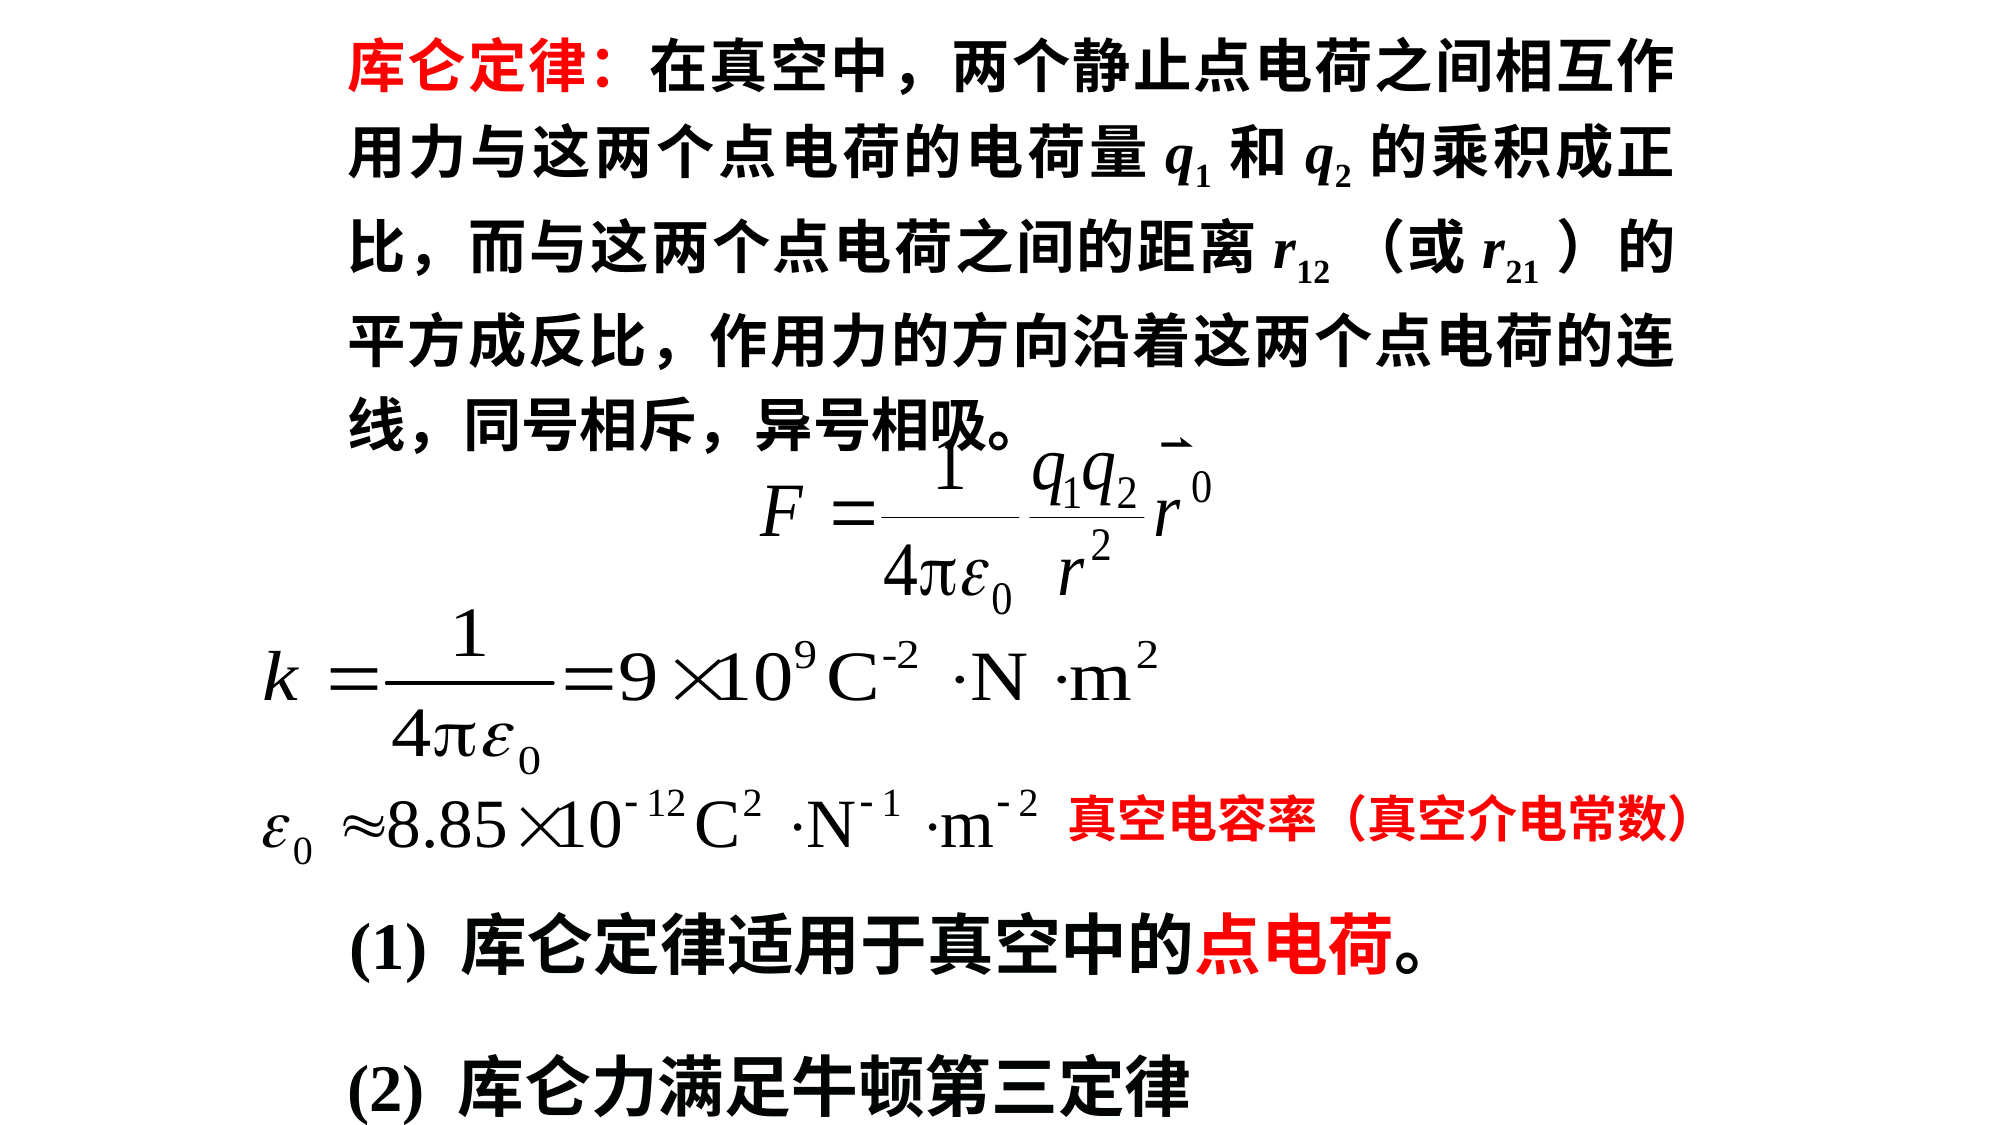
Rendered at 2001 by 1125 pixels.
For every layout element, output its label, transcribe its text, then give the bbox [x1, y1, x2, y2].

text_box 库仑定律：在真空中，两个静止点电荷之间相互作用力与这两个点电荷的电荷量q1和q2的乘积成正比，而与这两个点电荷之间的距离r12（或r21）的平方成反比，作用力的方向沿着这两个点电荷的连线，同号相斥，异号相吸。 [332, 7, 1690, 466]
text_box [754, 424, 1216, 622]
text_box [249, 588, 1171, 790]
text_box (1) 库仑定律适用于真空中的点电荷。 [334, 895, 1549, 991]
text_box 真空电容率（真空介电常数） [1053, 779, 1998, 855]
text_box (2) 库仑力满足牛顿第三定律 [332, 1036, 1295, 1125]
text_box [249, 772, 1053, 882]
